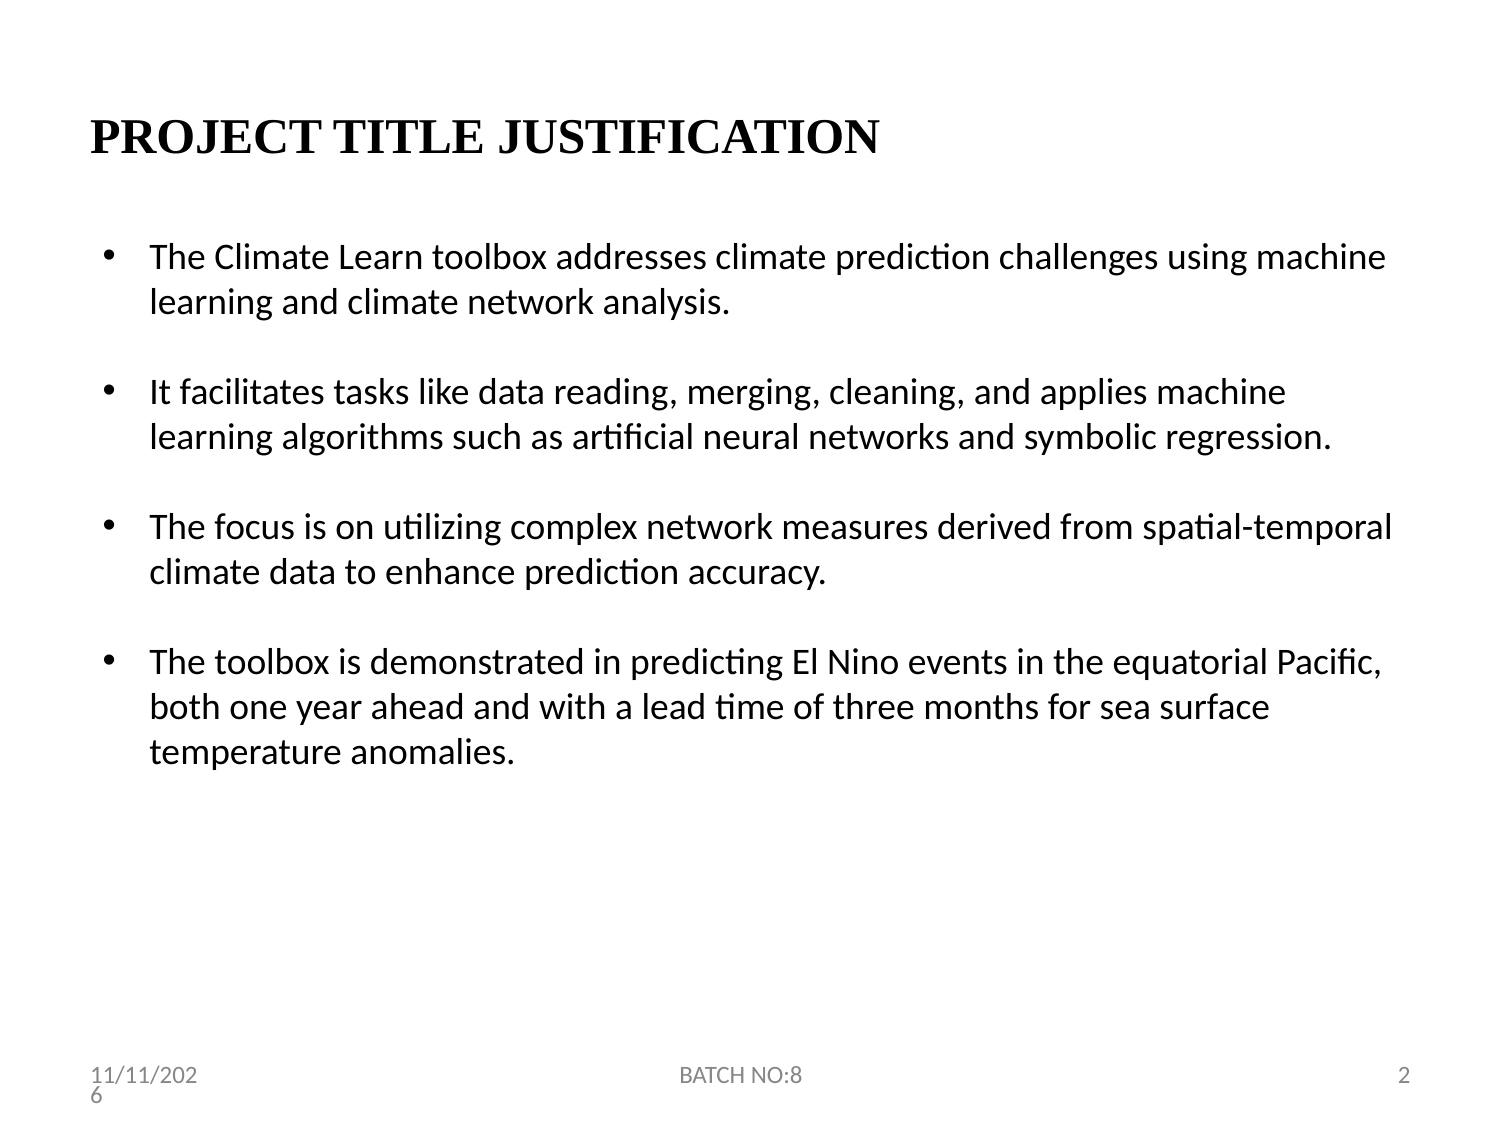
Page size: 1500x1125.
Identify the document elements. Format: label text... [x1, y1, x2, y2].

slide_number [87, 1062, 209, 1125]
footer BATCH NO:8 [677, 1062, 813, 1125]
title PROJECT TITLE JUSTIFICATION [87, 101, 889, 224]
slide_number 2 [1393, 1062, 1415, 1125]
text_box The Climate Learn toolbox addresses climate prediction challenges using machine learning and climate network analysis. It facilitates tasks like data reading, merging, cleaning, and applies machine learning algorithms such as artificial neural networks and symbolic regression. The focus is on utilizing complex network measures derived from spatial-temporal climate data to enhance prediction accuracy. The toolbox is demonstrated in predicting El Nino events in the equatorial Pacific, both one year ahead and with a lead time of three months for sea surface temperature anomalies. [87, 224, 1425, 780]
